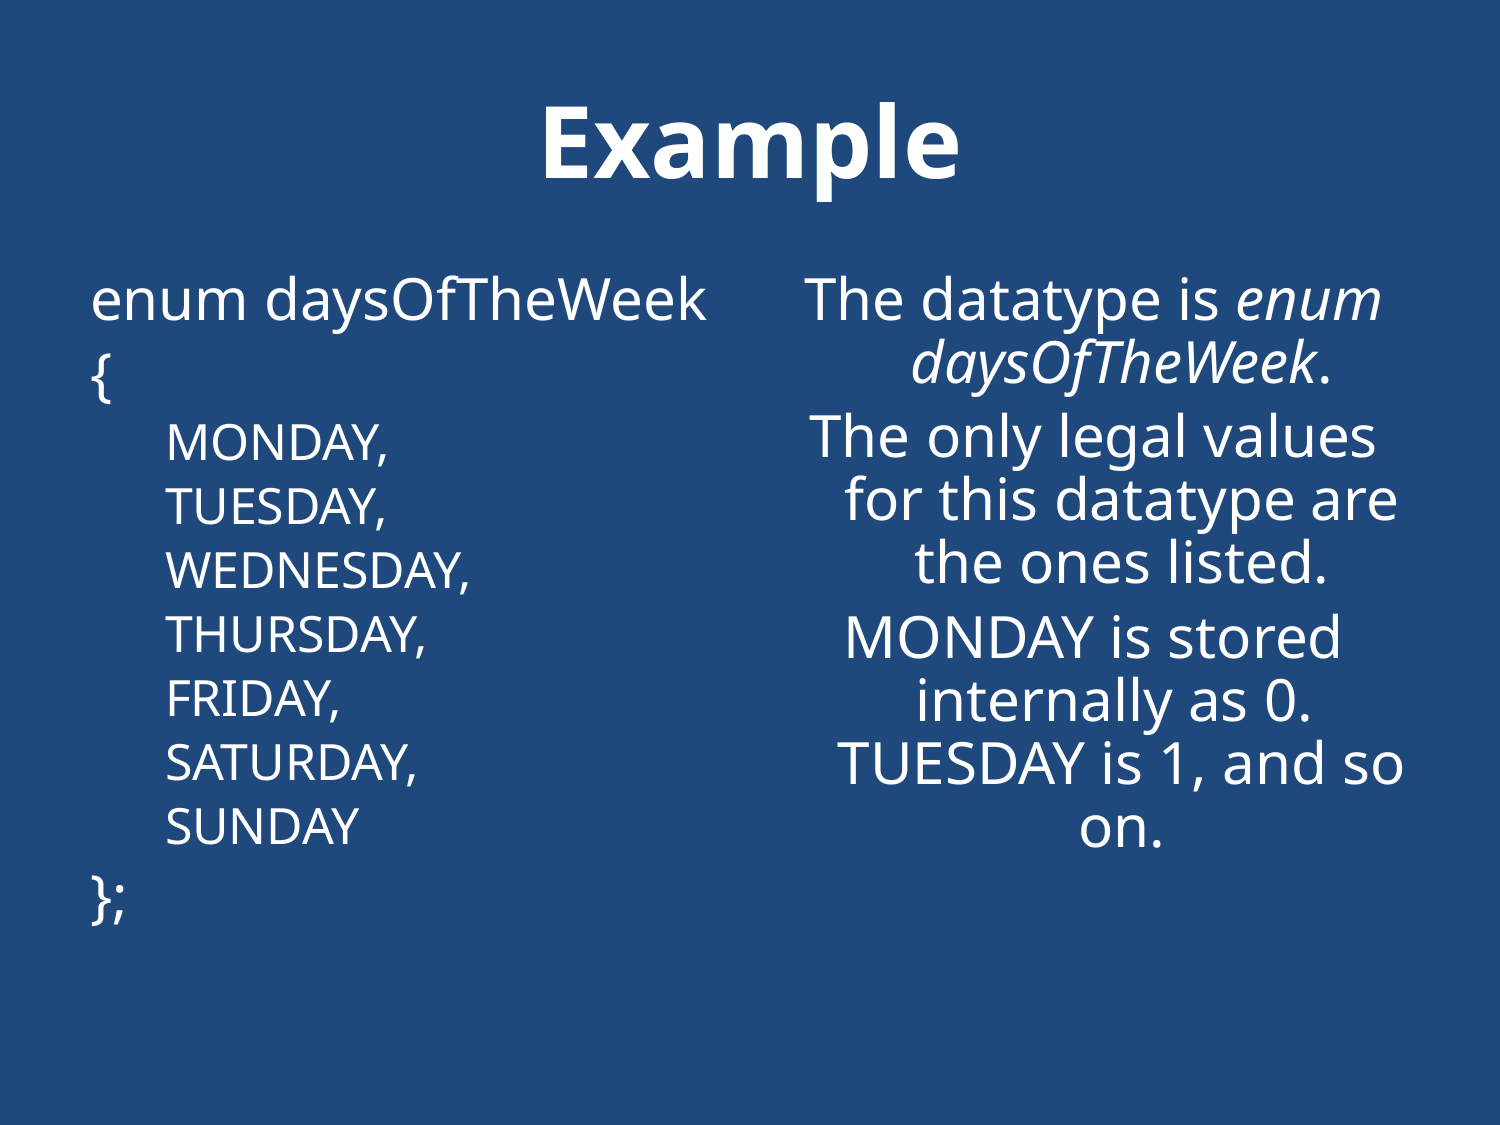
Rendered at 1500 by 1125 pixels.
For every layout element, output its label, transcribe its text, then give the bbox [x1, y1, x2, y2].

list The datatype is enum daysOfTheWeek. The only legal values for this datatype are the ones listed. MONDAY is stored internally as 0. TUESDAY is 1, and so on. [762, 262, 1425, 1005]
list enum daysOfTheWeek { MONDAY, TUESDAY, WEDNESDAY, THURSDAY, FRIDAY, SATURDAY, SUNDAY }; [75, 262, 738, 1005]
title Example [75, 45, 1425, 233]
